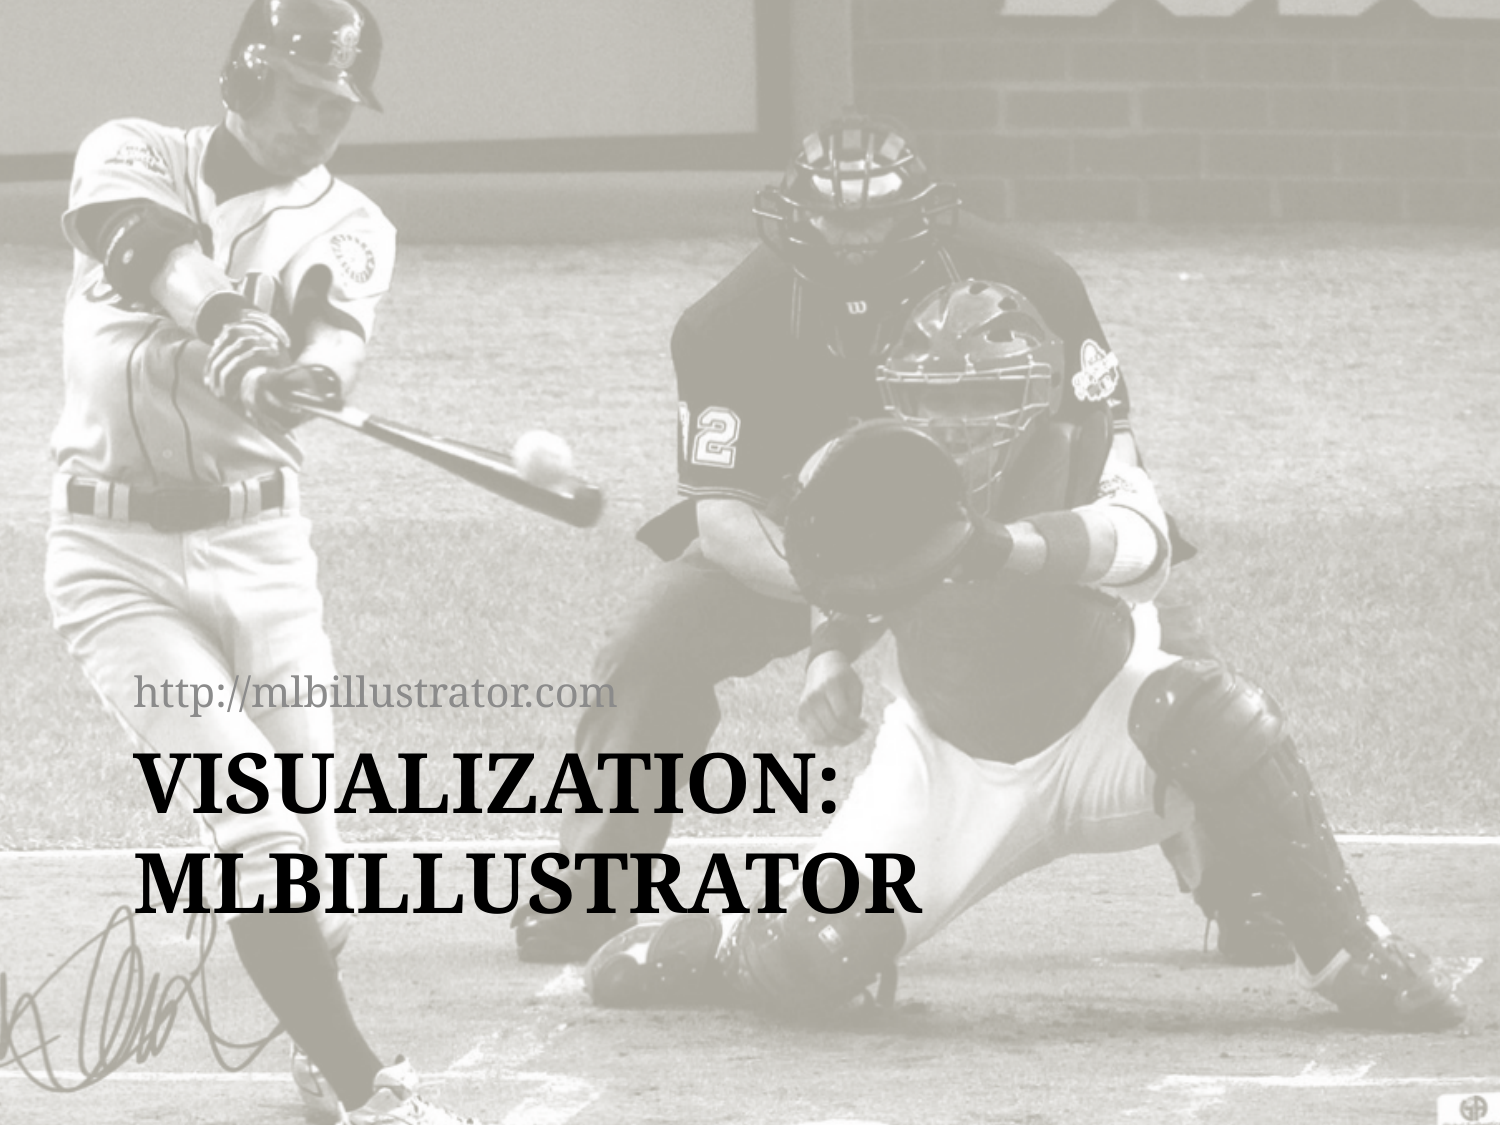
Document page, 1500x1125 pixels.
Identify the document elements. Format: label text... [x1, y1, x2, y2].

title Visualization: MLBIllustrator [118, 723, 1394, 947]
list http://mlbillustrator.com [118, 476, 1394, 723]
